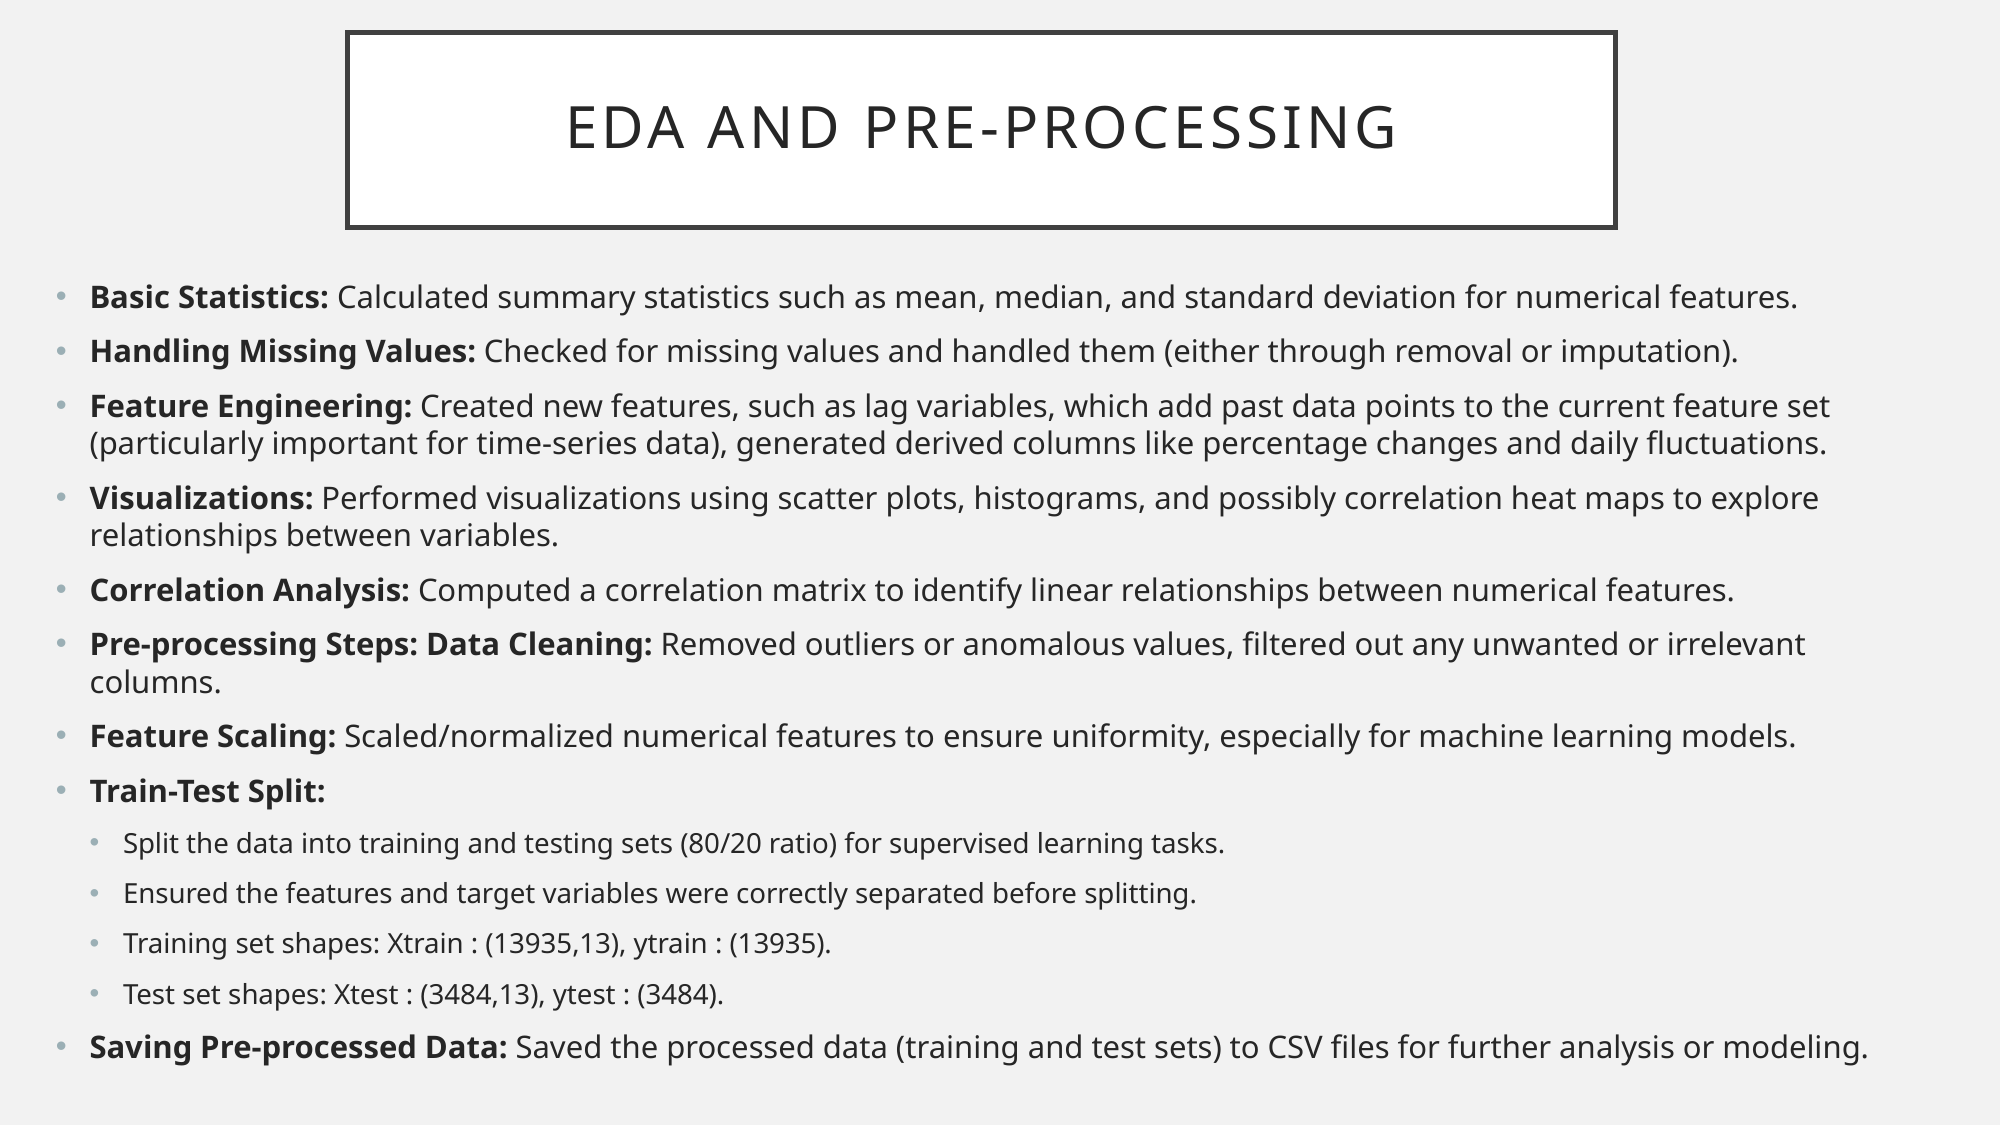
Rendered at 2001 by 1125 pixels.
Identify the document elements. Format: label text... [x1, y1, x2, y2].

title EDA and Pre-processing [345, 30, 1618, 230]
list Basic Statistics: Calculated summary statistics such as mean, median, and standard deviation for numerical features. Handling Missing Values: Checked for missing values and handled them (either through removal or imputation). Feature Engineering: Created new features, such as lag variables, which add past data points to the current feature set (particularly important for time-series data), generated derived columns like percentage changes and daily fluctuations. Visualizations: Performed visualizations using scatter plots, histograms, and possibly correlation heat maps to explore relationships between variables. Correlation Analysis: Computed a correlation matrix to identify linear relationships between numerical features. Pre-processing Steps: Data Cleaning: Removed outliers or anomalous values, filtered out any unwanted or irrelevant columns. Feature Scaling: Scaled/normalized numerical features to ensure uniformity, especially for machine learning models. Train-Test Split: Split the data into training and testing sets (80/20 ratio) for supervised learning tasks. Ensured the features and target variables were correctly separated before splitting. Training set shapes: Xtrain : (13935,13), ytrain : (13935). Test set shapes: Xtest : (3484,13), ytest : (3484). Saving Pre-processed Data: Saved the processed data (training and test sets) to CSV files for further analysis or modeling. [40, 269, 1923, 1075]
